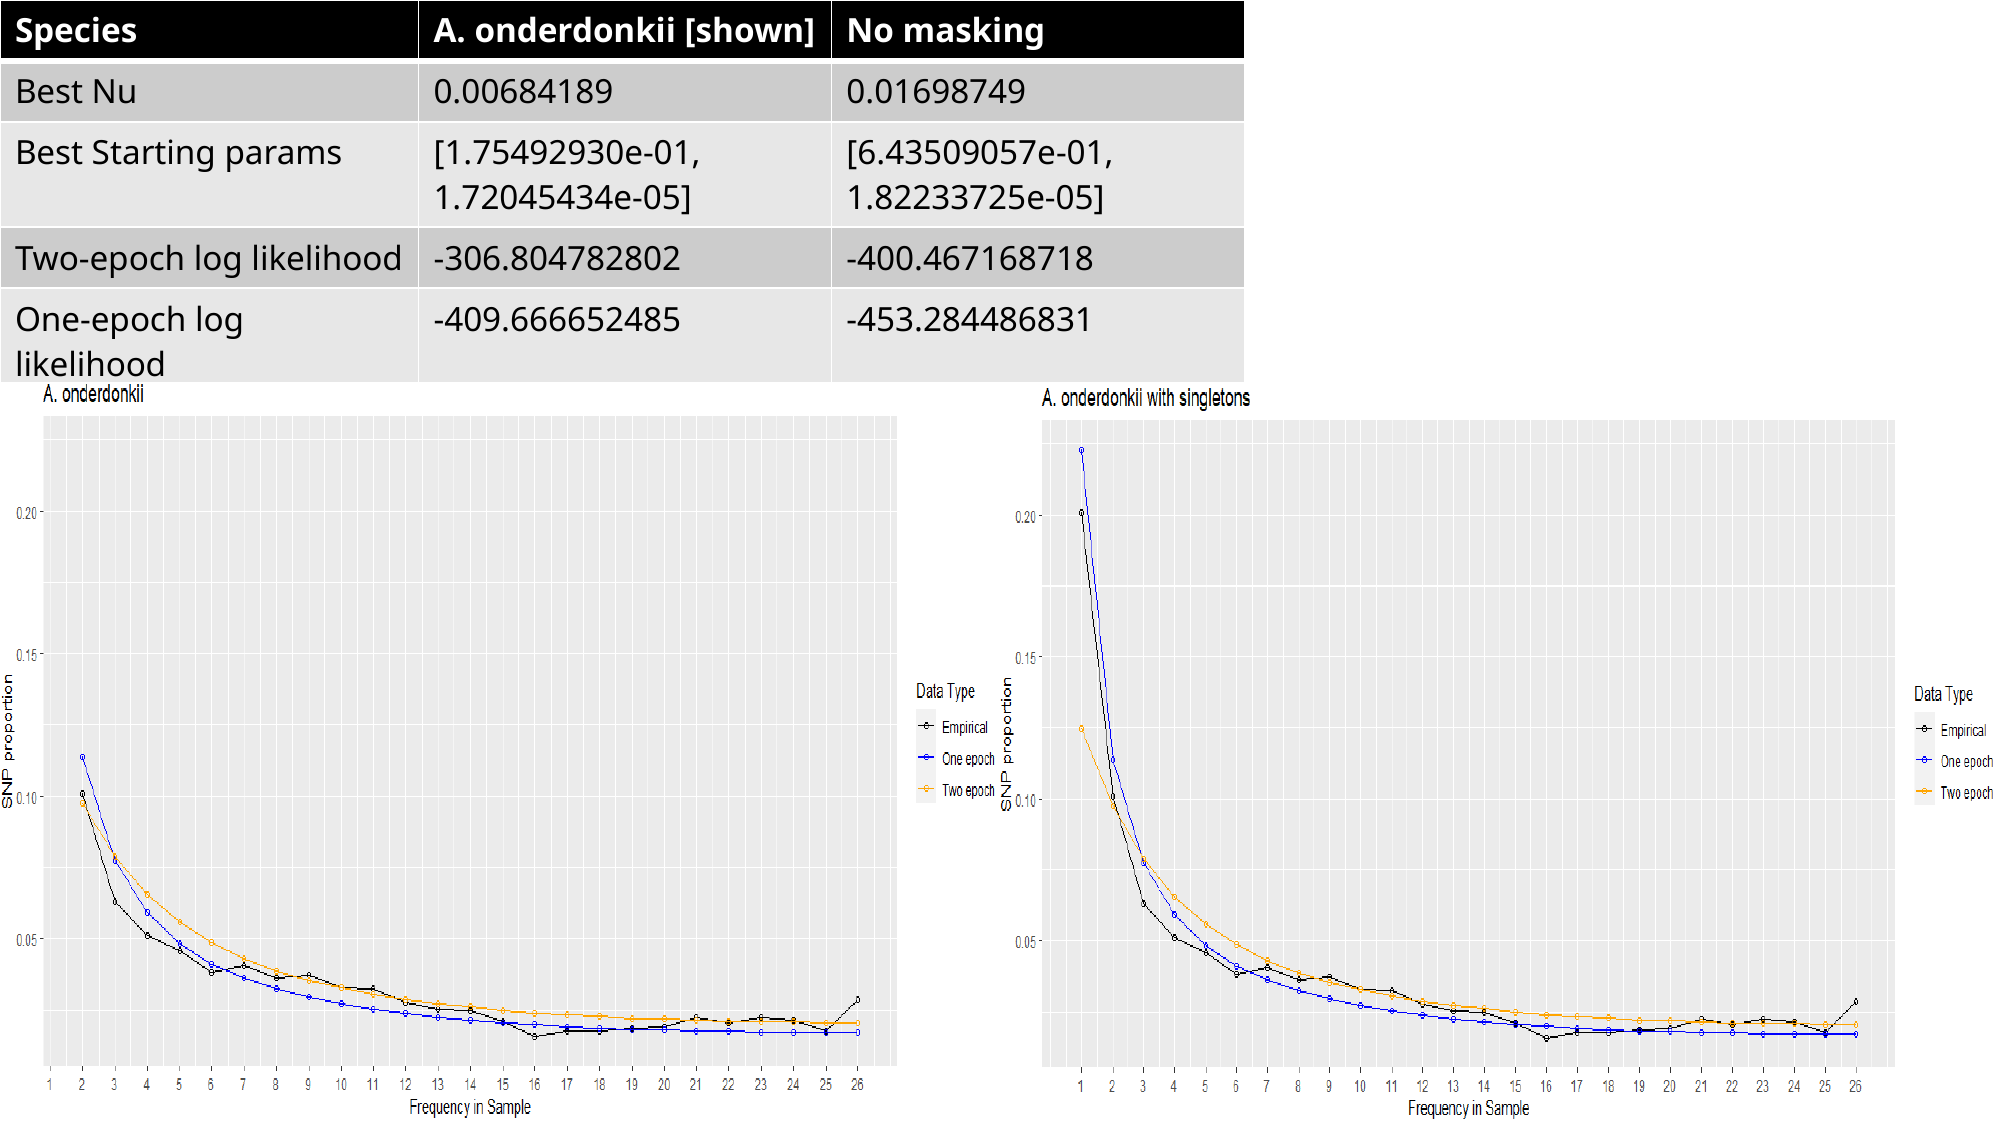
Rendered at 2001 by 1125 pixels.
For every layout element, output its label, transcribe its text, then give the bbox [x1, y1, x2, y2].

table_cell Best Starting params [1, 123, 418, 226]
table_cell [6.43509057e-01, 1.82233725e-05] [832, 123, 1244, 226]
table_cell 0.00684189 [419, 64, 831, 121]
table_cell One-epoch log likelihood [1, 289, 418, 382]
table_cell Best Nu [1, 64, 418, 121]
table_cell -409.666652485 [419, 289, 831, 382]
table_cell Two-epoch log likelihood [1, 228, 418, 287]
table_header A. onderdonkii [shown] [419, 1, 831, 58]
table_cell -306.804782802 [419, 228, 831, 287]
table_cell 0.01698749 [832, 64, 1244, 121]
table_cell -453.284486831 [832, 289, 1244, 382]
table_header No masking [832, 1, 1244, 58]
table_header Species [1, 1, 418, 58]
picture [0, 382, 2000, 1125]
table_cell [1.75492930e-01, 1.72045434e-05] [419, 123, 831, 226]
table_cell -400.467168718 [832, 228, 1244, 287]
